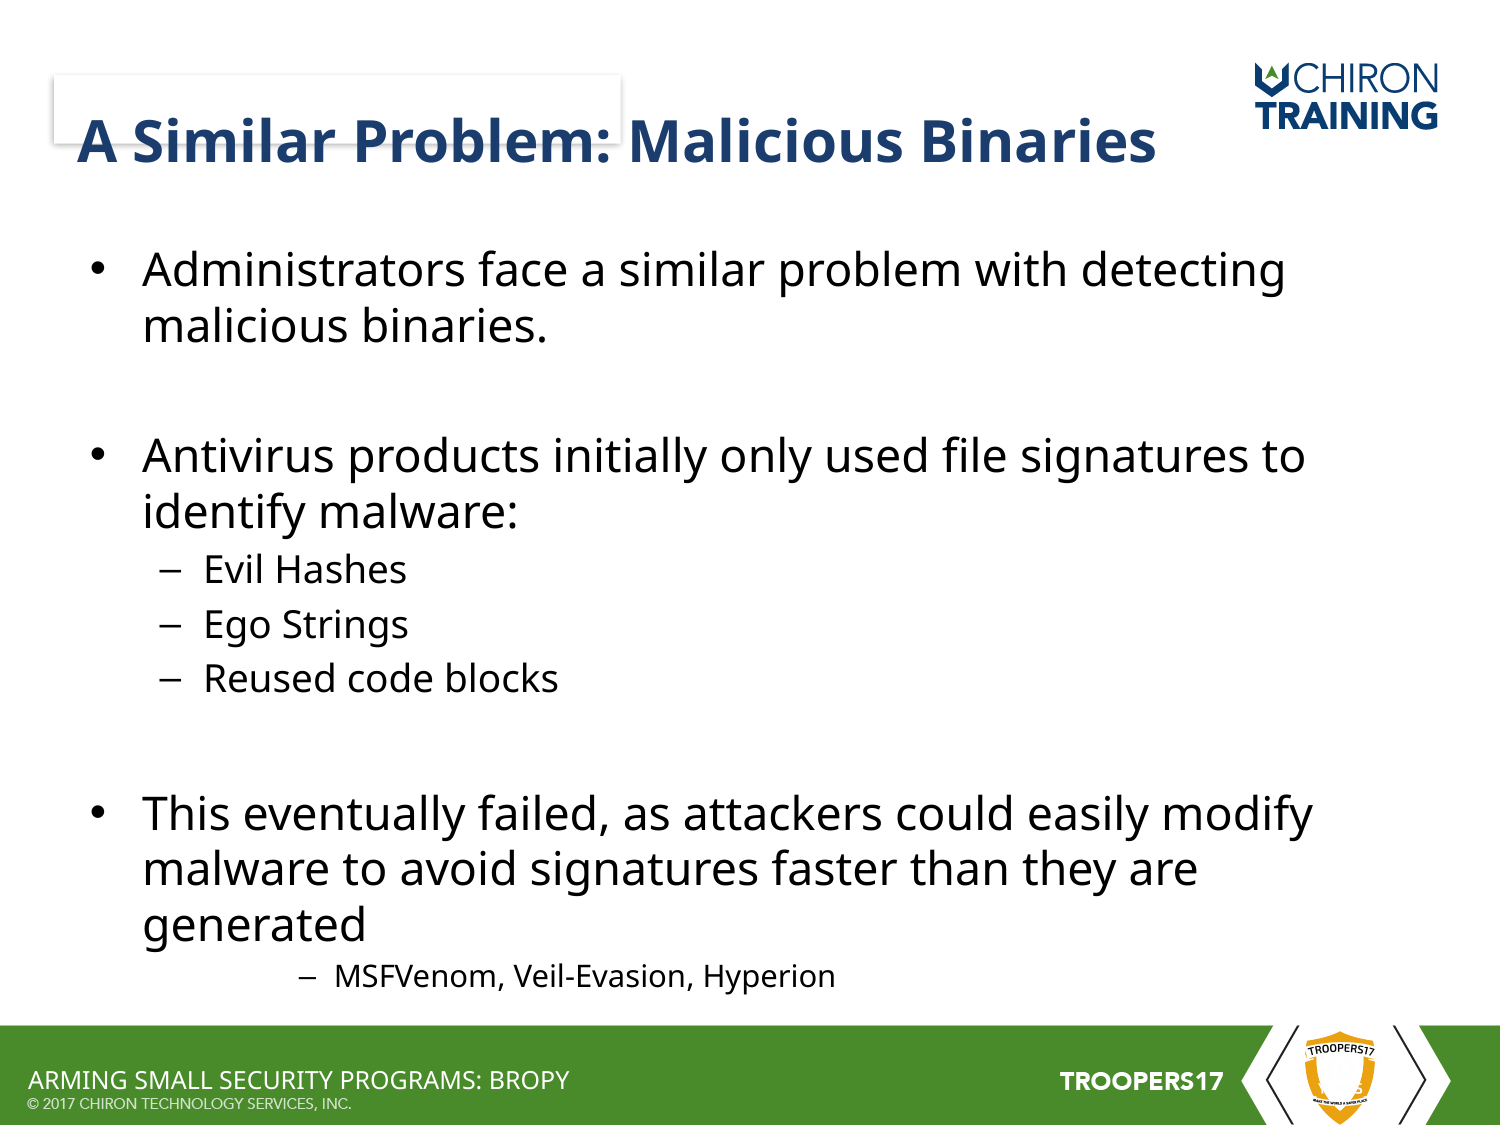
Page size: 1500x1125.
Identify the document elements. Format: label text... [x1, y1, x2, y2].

picture [0, 0, 1500, 1125]
title A Similar Problem: Malicious Binaries [62, 45, 1338, 233]
list Administrators face a similar problem with detecting malicious binaries. Antivirus products initially only used file signatures to identify malware: Evil Hashes Ego Strings Reused code blocks This eventually failed, as attackers could easily modify malware to avoid signatures faster than they are generated MSFVenom, Veil-Evasion, Hyperion [75, 232, 1425, 1005]
